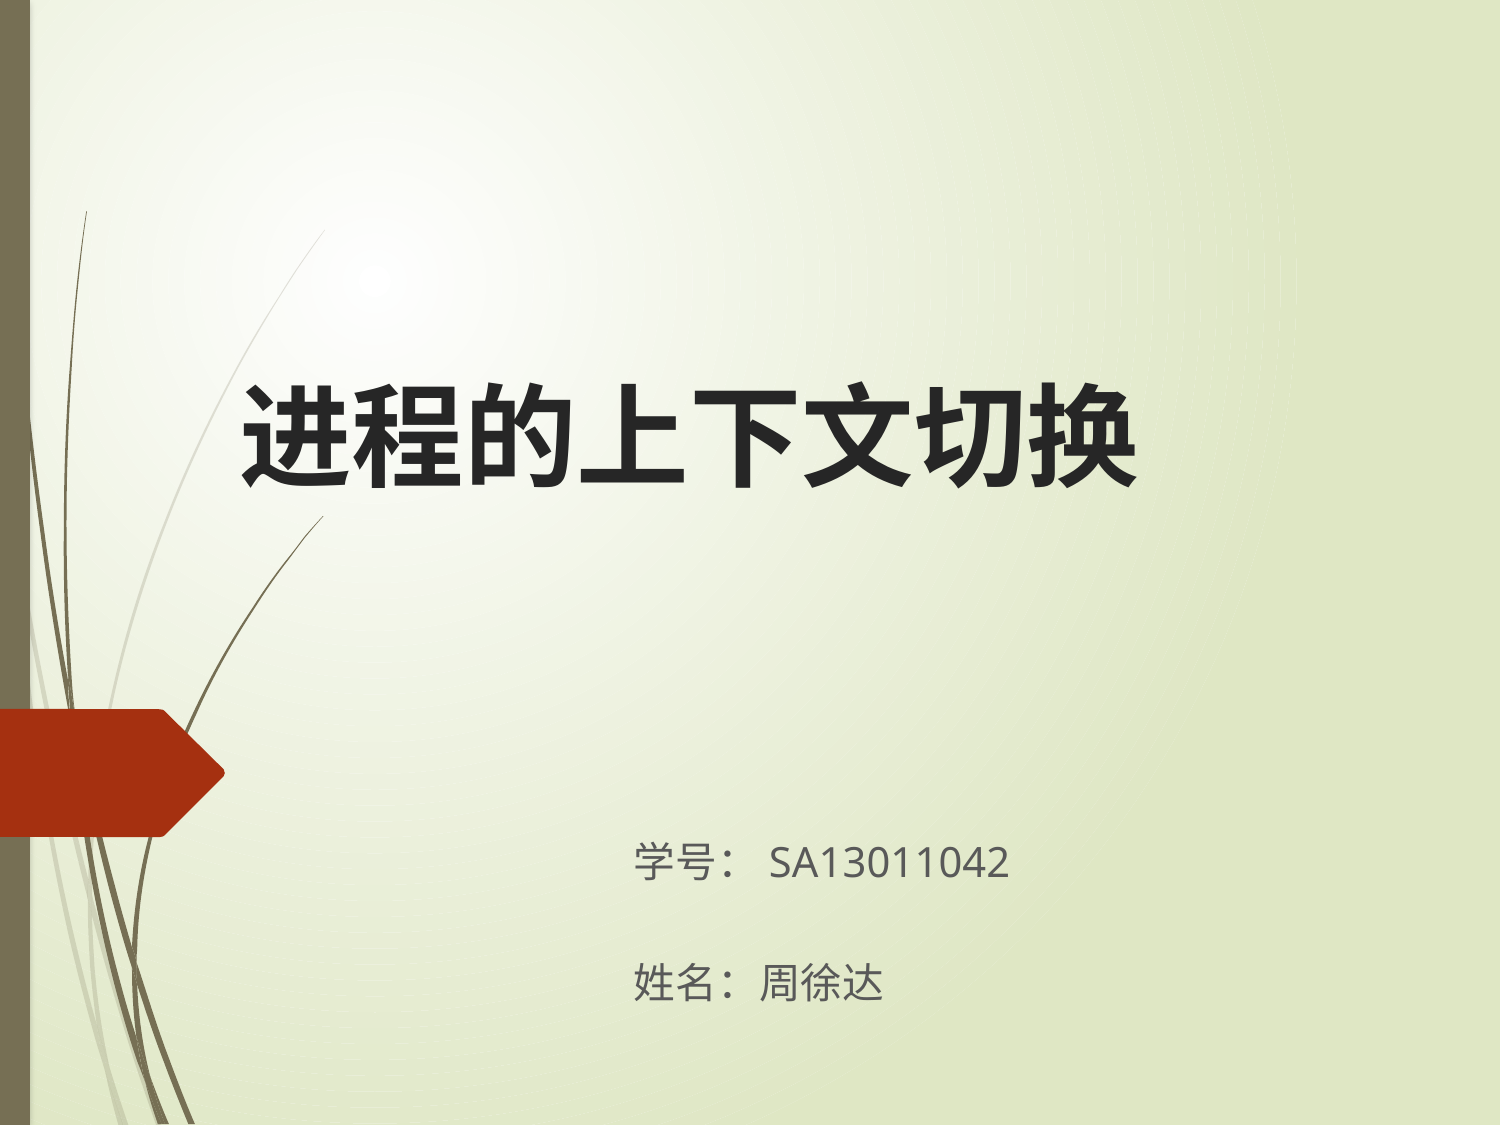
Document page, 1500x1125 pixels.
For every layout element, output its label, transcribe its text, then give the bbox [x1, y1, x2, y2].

title 进程的上下文切换 [224, 261, 1402, 509]
subtitle 学号：SA13011042 姓名：周徐达 [318, 783, 1402, 969]
